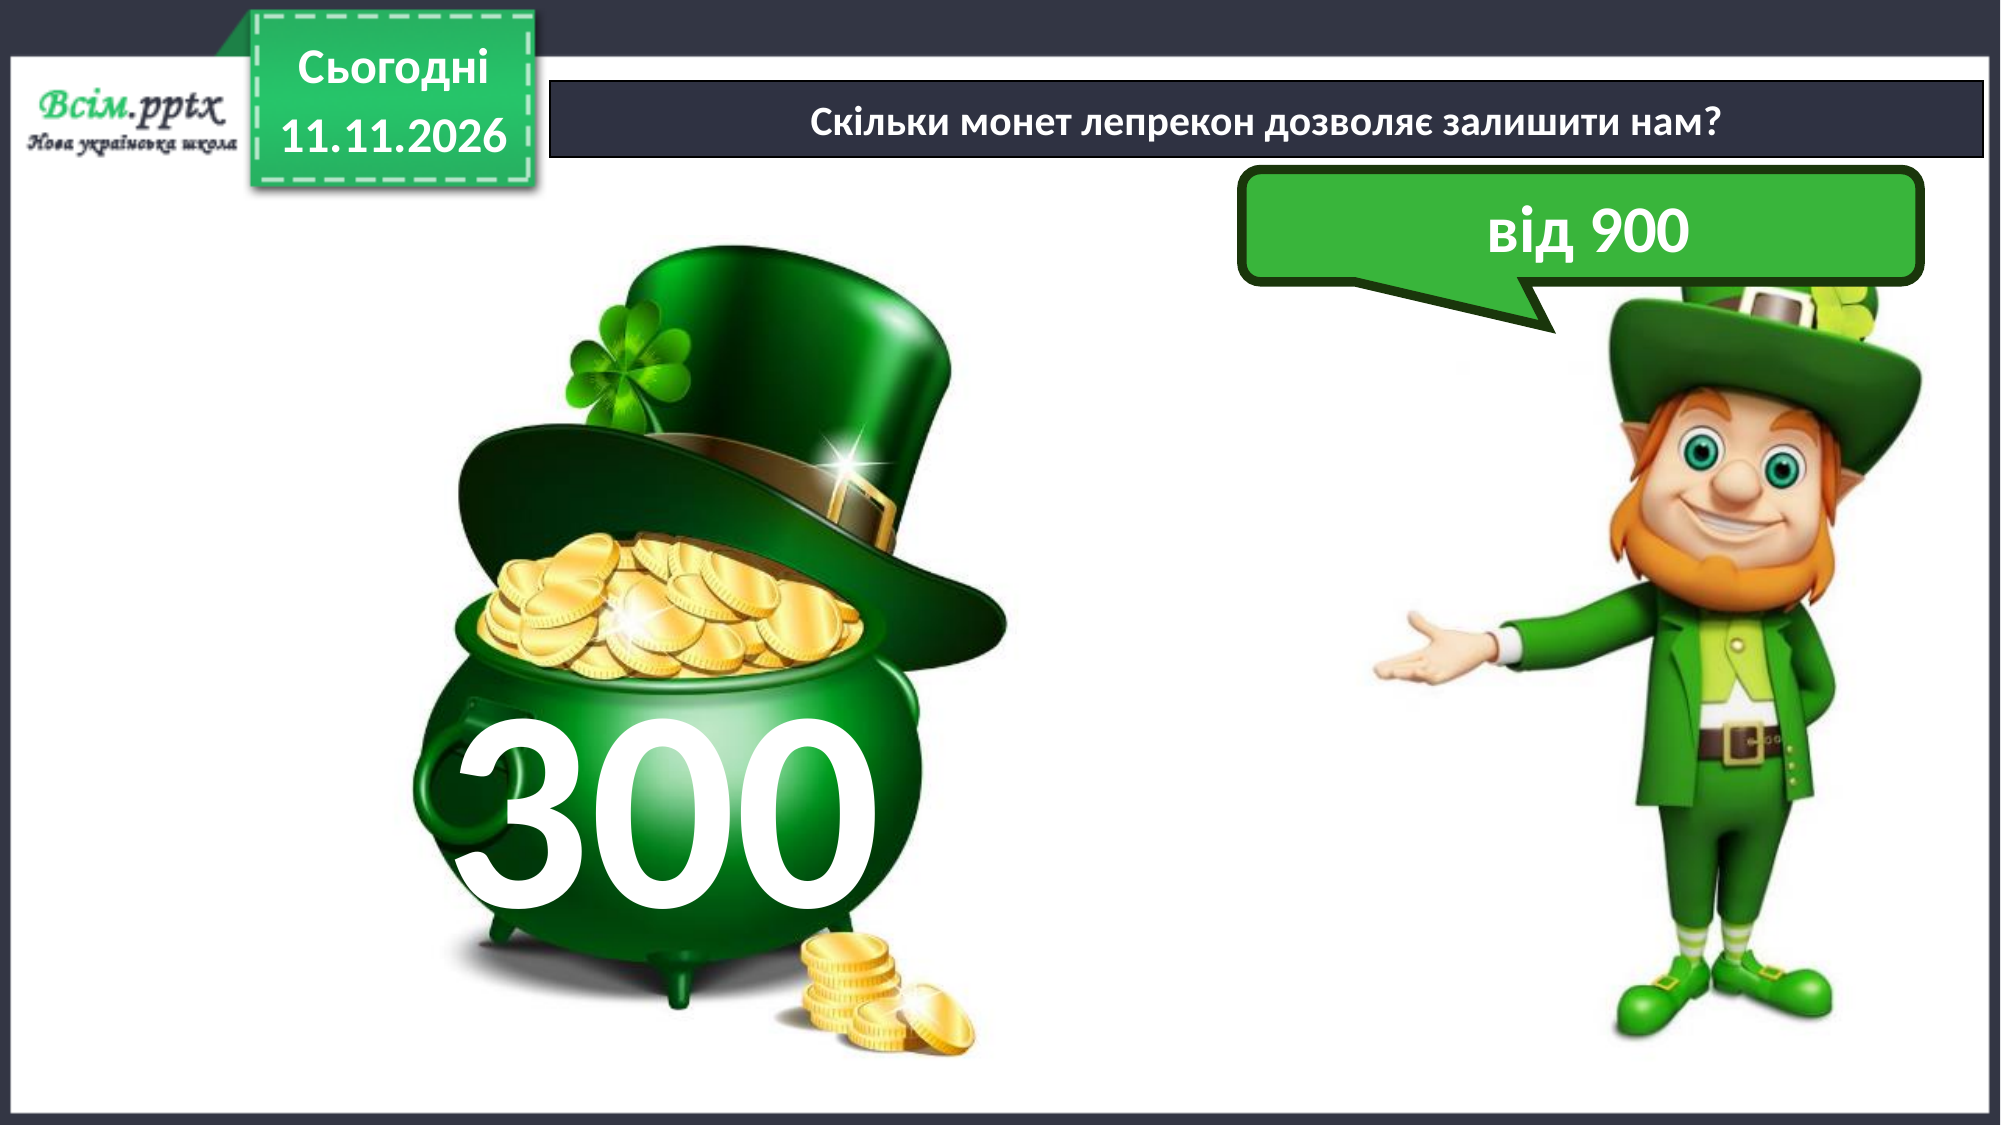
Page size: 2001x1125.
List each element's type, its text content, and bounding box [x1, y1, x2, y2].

text_box 22.04.2022 [263, 101, 524, 164]
text_box Скільки монет лепрекон дозволяє залишити нам? [549, 80, 1984, 158]
picture [0, 0, 2001, 1125]
text_box Сьогодні [284, 26, 535, 101]
